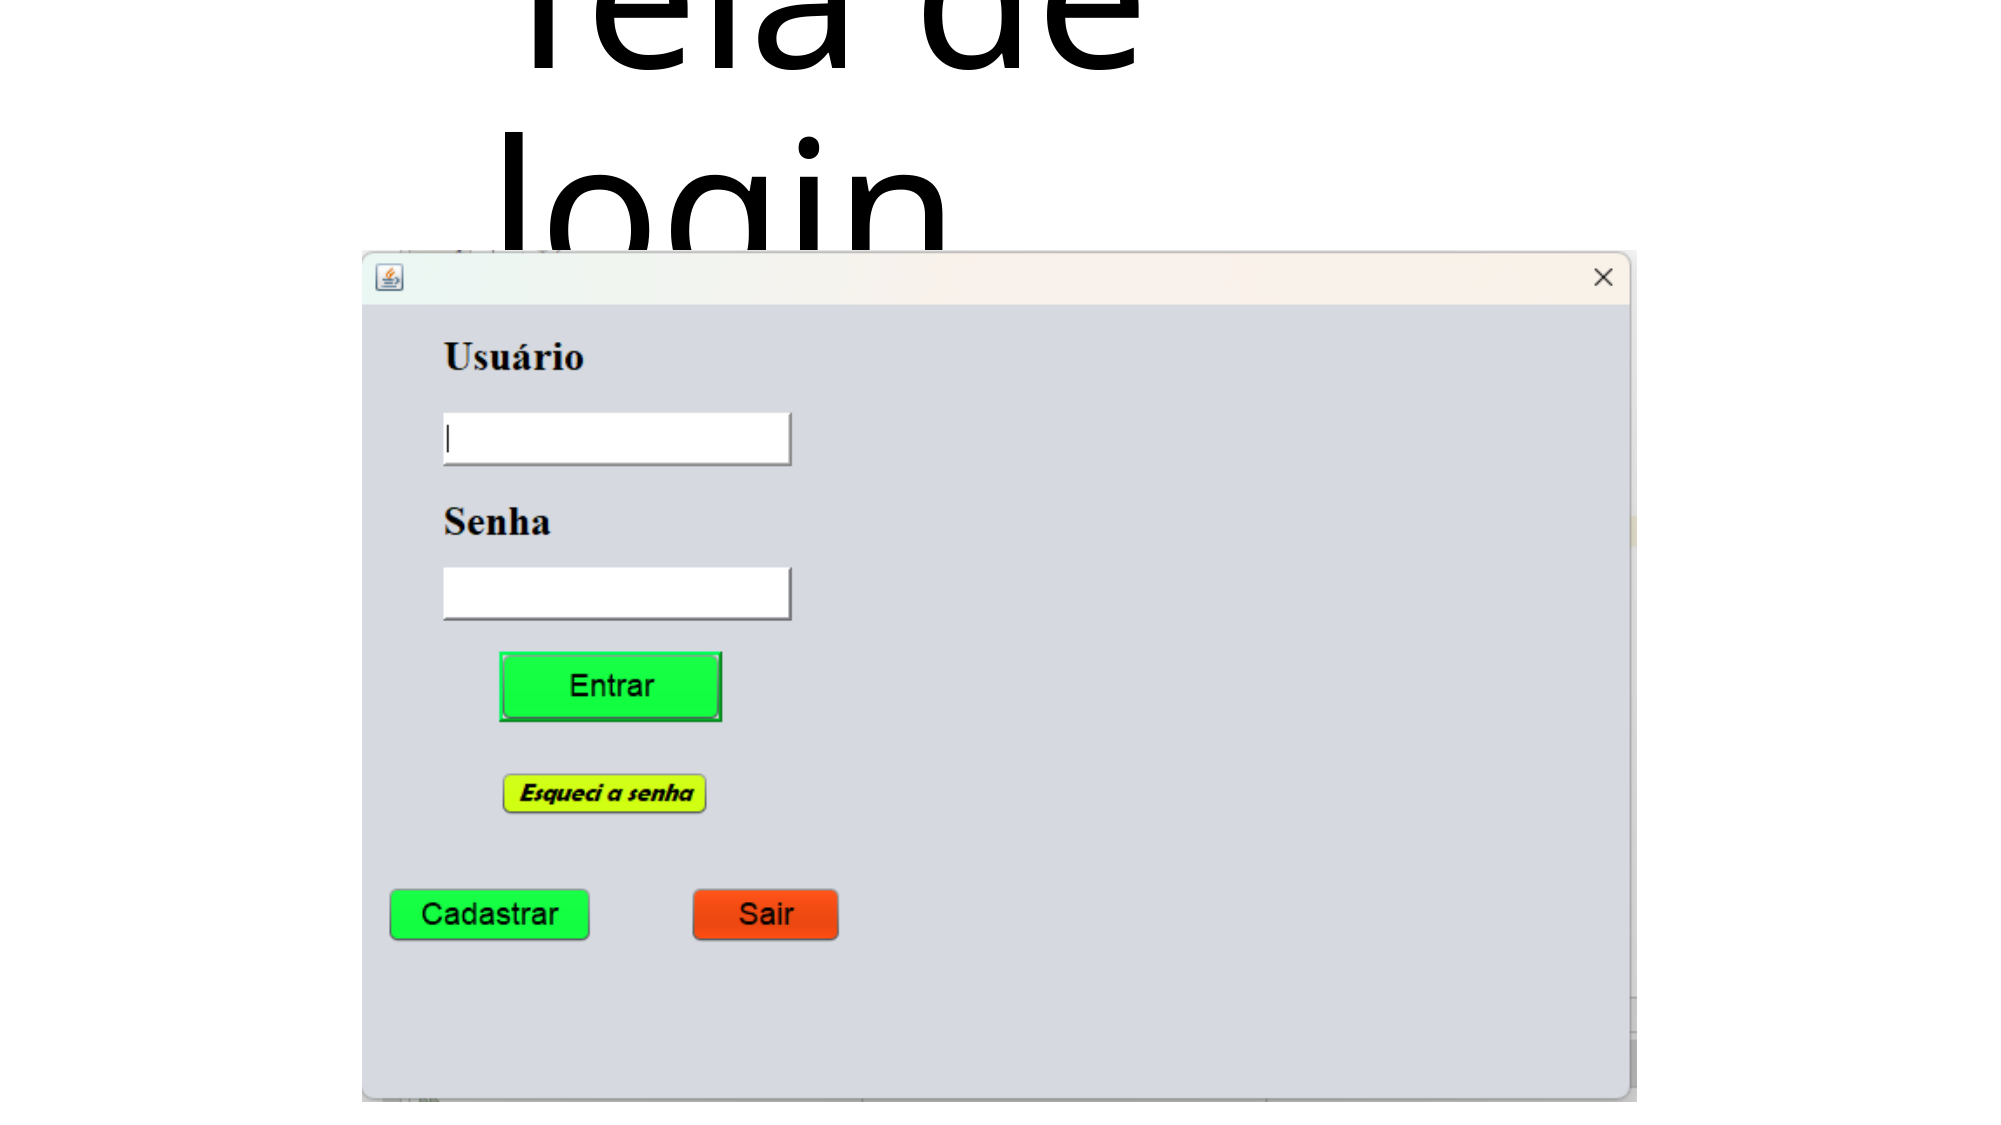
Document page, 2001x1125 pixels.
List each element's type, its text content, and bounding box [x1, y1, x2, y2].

title Tela de login [473, 23, 1527, 201]
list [362, 250, 1637, 1102]
